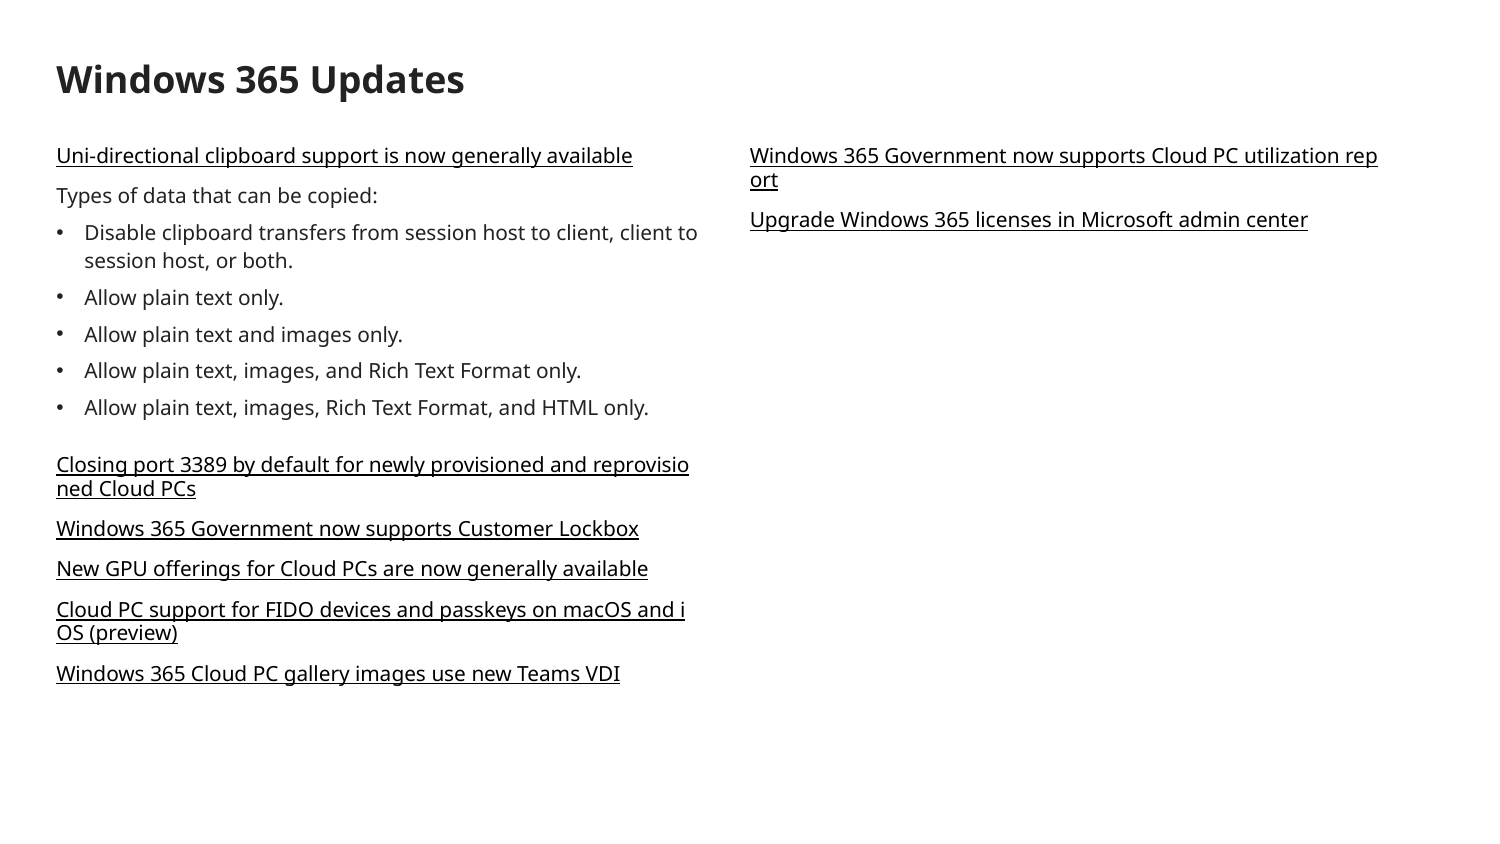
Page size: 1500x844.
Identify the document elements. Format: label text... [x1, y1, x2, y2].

text_box Windows 365 Government now supports Cloud PC utilization report Upgrade Windows 365 licenses in Microsoft admin center [749, 140, 1388, 449]
list Uni-directional clipboard support is now generally available Types of data that can be copied: Disable clipboard transfers from session host to client, client to session host, or both. Allow plain text only. Allow plain text and images only. Allow plain text, images, and Rich Text Format only. Allow plain text, images, Rich Text Format, and HTML only. [56, 140, 706, 449]
title Windows 365 Updates [56, 56, 1444, 113]
text_box Closing port 3389 by default for newly provisioned and reprovisioned Cloud PCs Windows 365 Government now supports Customer Lockbox New GPU offerings for Cloud PCs are now generally available Cloud PC support for FIDO devices and passkeys on macOS and iOS (preview) Windows 365 Cloud PC gallery images use new Teams VDI [56, 448, 694, 758]
